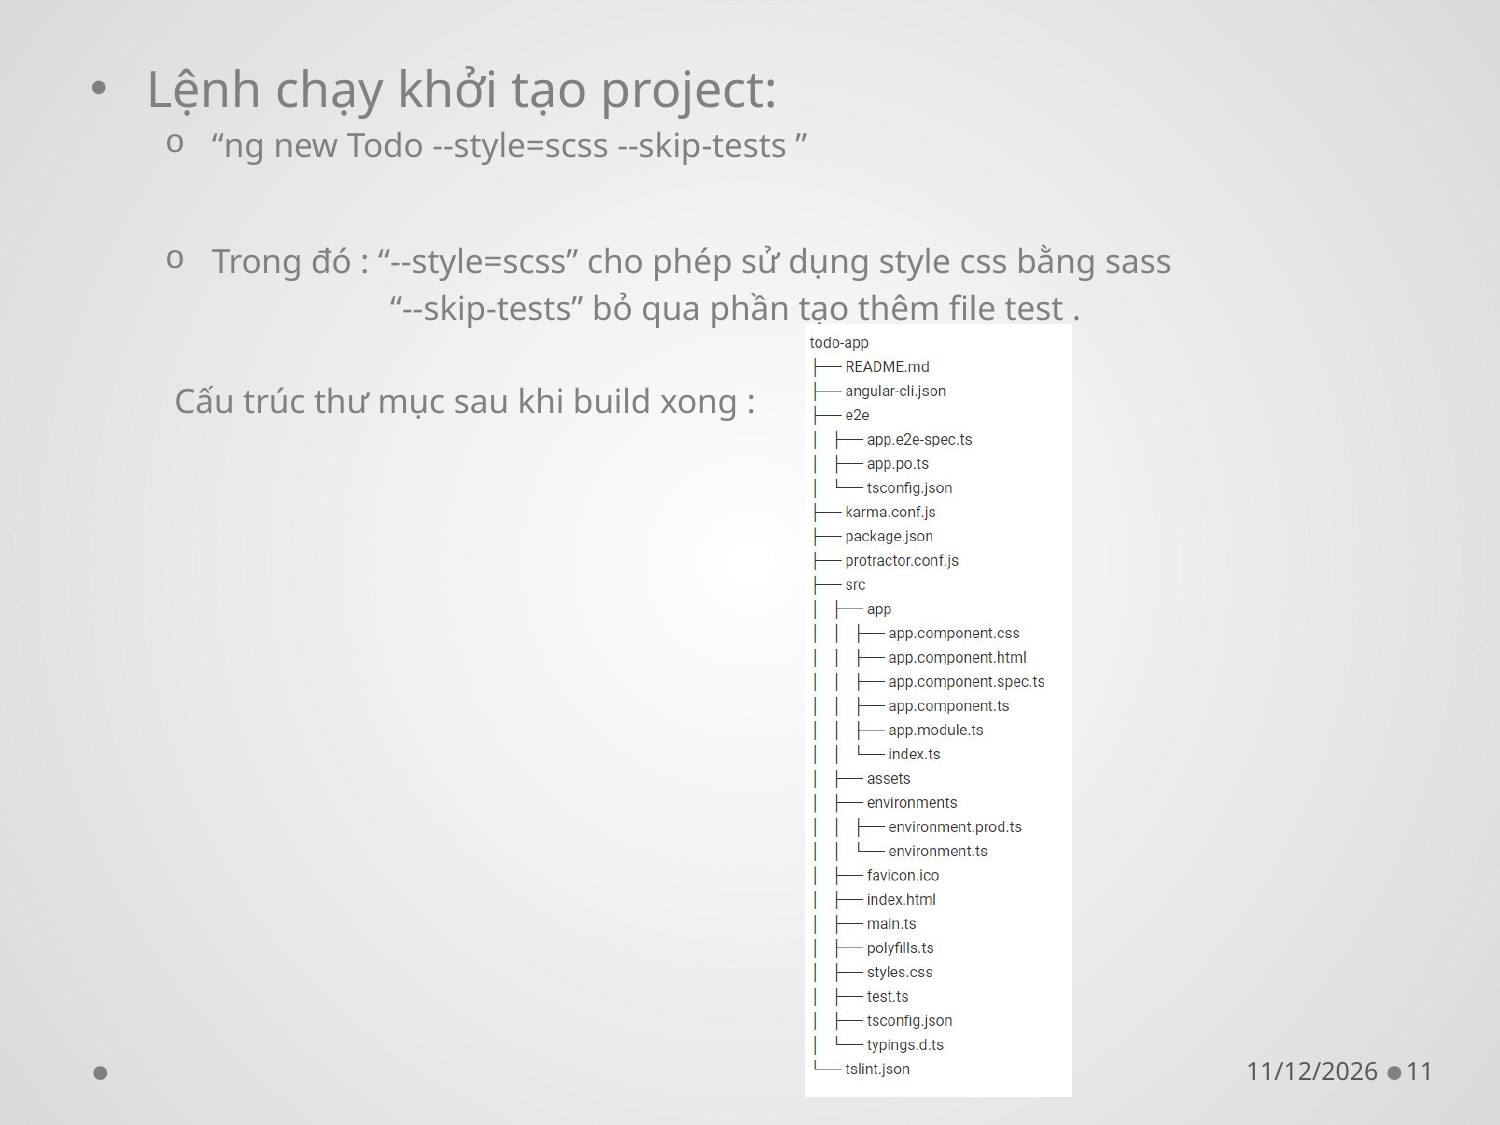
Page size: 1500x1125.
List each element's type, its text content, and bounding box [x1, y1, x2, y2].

slide_number 11 [1401, 1042, 1494, 1103]
picture [805, 324, 1073, 1097]
list Lệnh chạy khởi tạo project: “ng new Todo --style=scss --skip-tests ” Trong đó : “--style=scss” cho phép sử dụng style css bằng sass “--skip-tests” bỏ qua phần tạo thêm file test . Cấu trúc thư mục sau khi build xong : [75, 50, 1425, 1005]
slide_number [1074, 1042, 1386, 1103]
